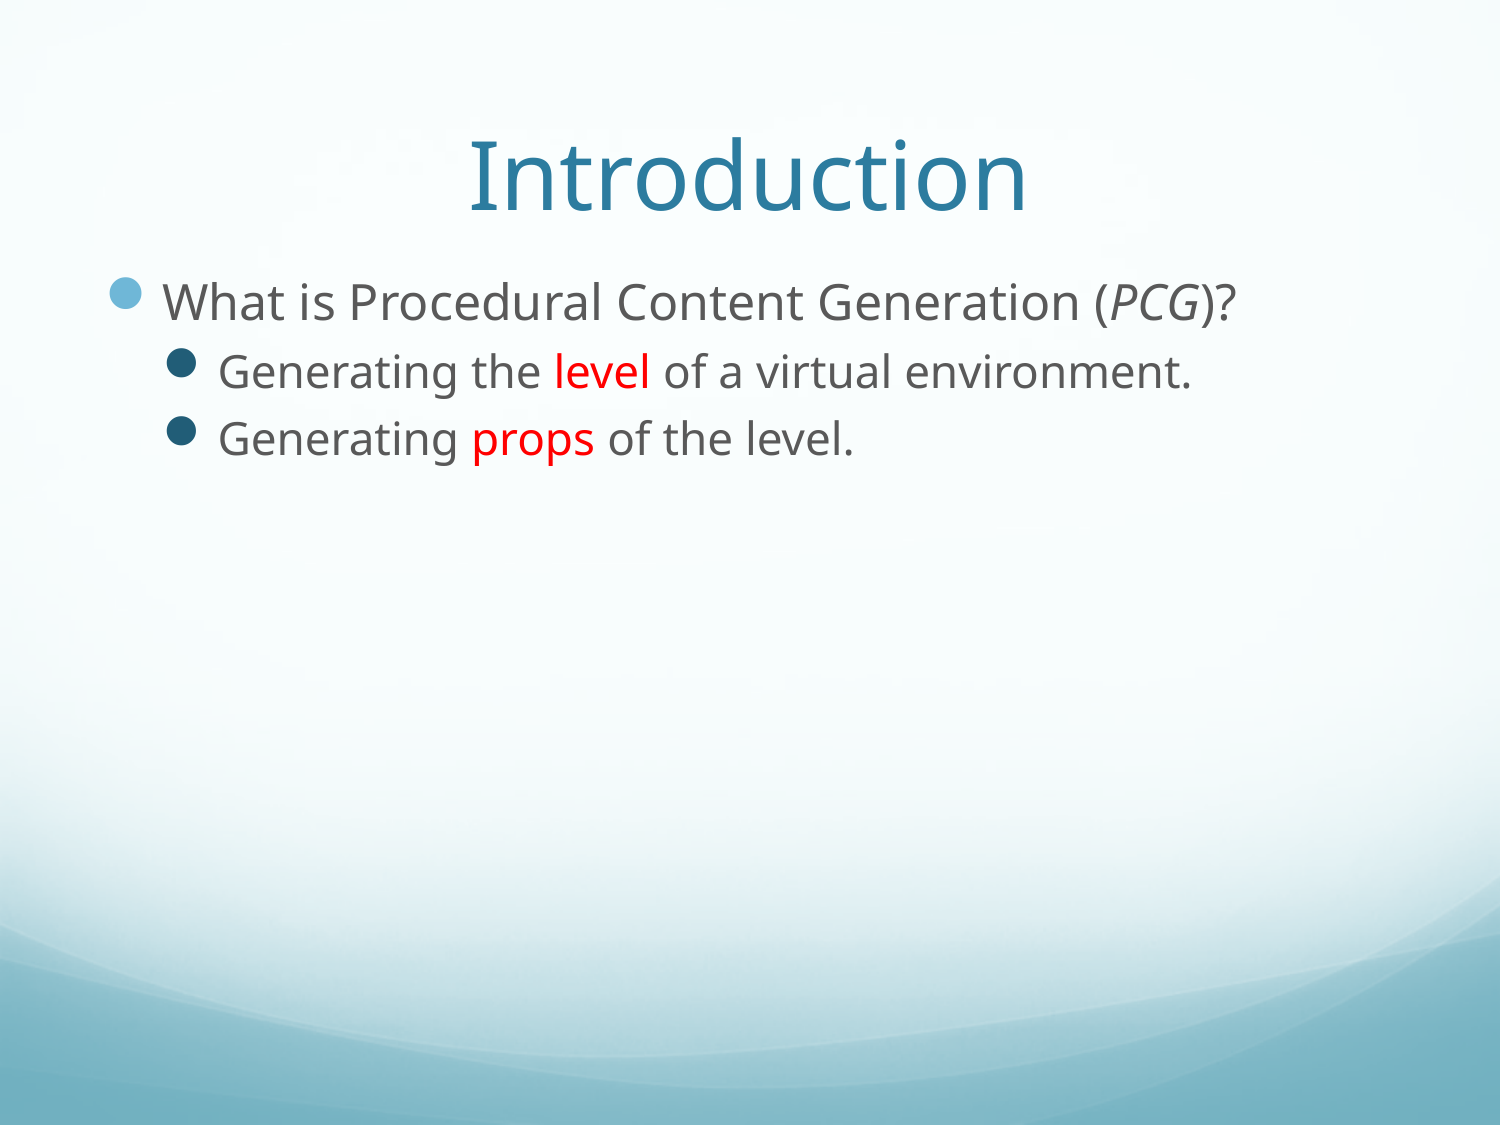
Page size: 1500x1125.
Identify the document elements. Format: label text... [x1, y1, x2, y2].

title Introduction [90, 17, 1410, 237]
list What is Procedural Content Generation (PCG)? Generating the level of a virtual environment. Generating props of the level. [90, 262, 1410, 975]
